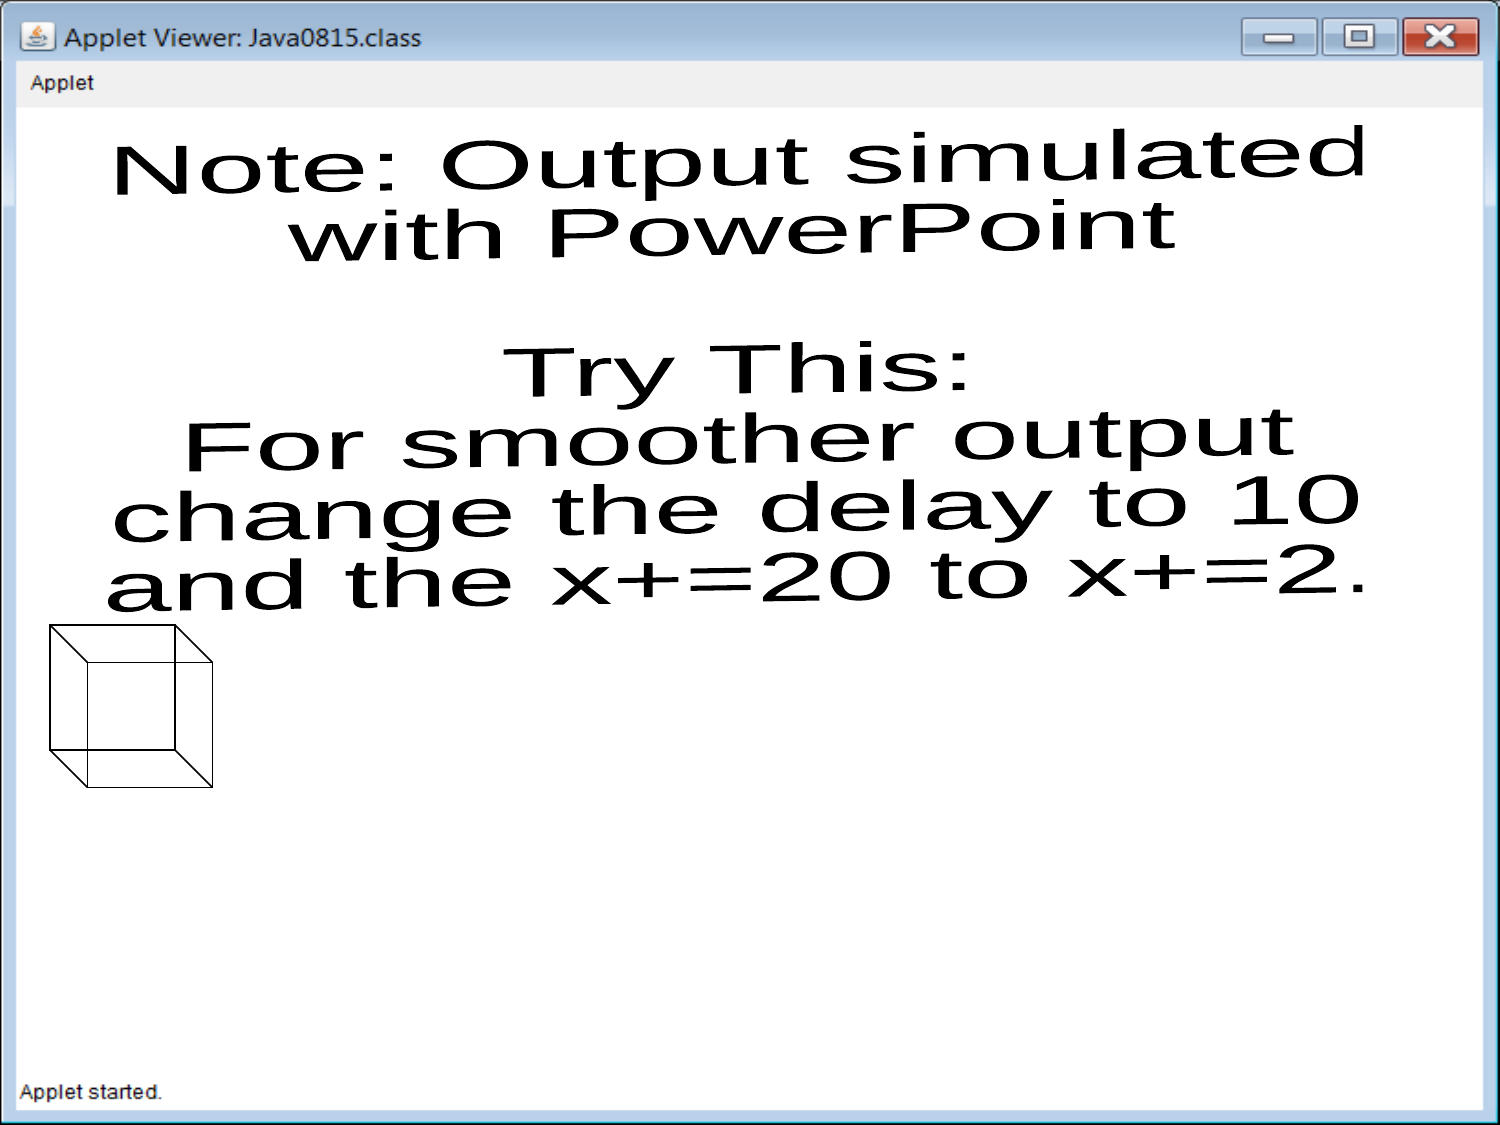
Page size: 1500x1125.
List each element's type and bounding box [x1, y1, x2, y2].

text_box [49, 624, 213, 788]
picture [0, 0, 1500, 1125]
